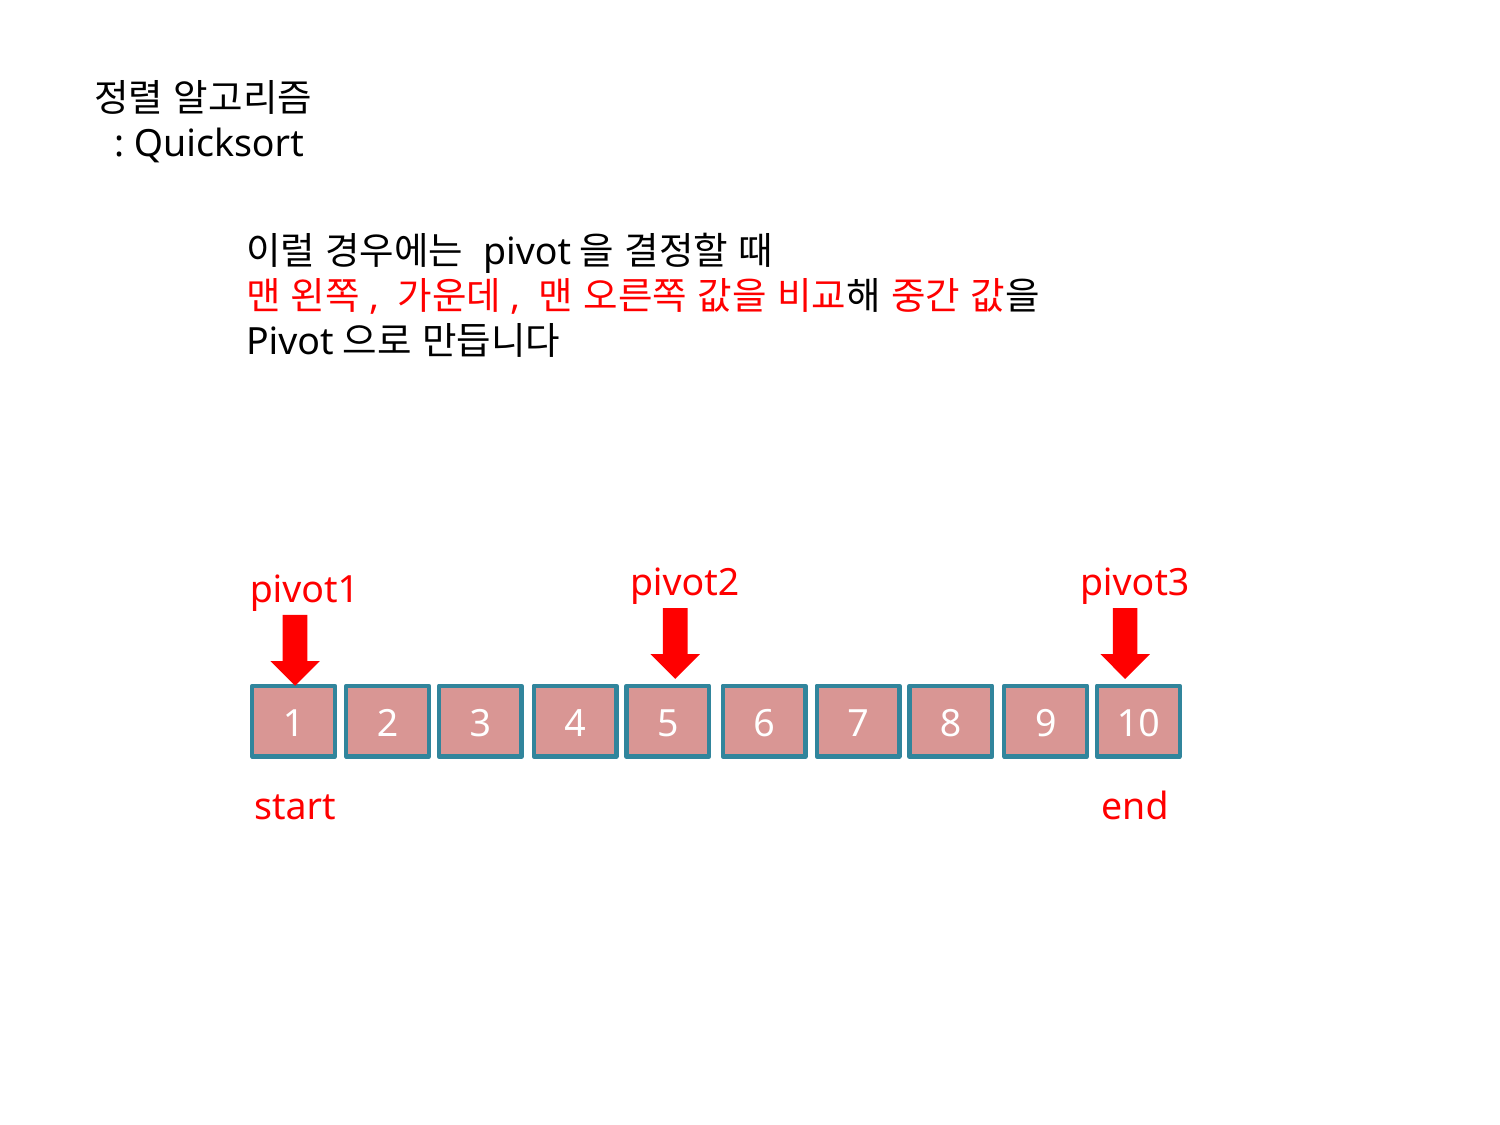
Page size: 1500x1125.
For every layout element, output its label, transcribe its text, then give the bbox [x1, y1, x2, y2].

text_box 4 [532, 684, 619, 759]
text_box 2 [344, 684, 431, 759]
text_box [616, 550, 754, 680]
text_box 9 [1002, 684, 1089, 759]
text_box 5 [624, 686, 711, 759]
text_box 10 [1095, 686, 1182, 759]
text_box 3 [437, 684, 524, 759]
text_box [1066, 550, 1204, 680]
text_box end [1086, 774, 1184, 835]
text_box 정렬 알고리즘 : Quicksort [79, 66, 328, 172]
text_box 6 [721, 684, 808, 759]
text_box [235, 557, 374, 687]
text_box start [239, 774, 351, 835]
text_box 8 [907, 684, 994, 759]
text_box 1 [250, 694, 337, 759]
text_box 7 [815, 684, 902, 759]
text_box 이럴 경우에는 pivot을 결정할 때 맨 왼쪽, 가운데, 맨 오른쪽 값을 비교해 중간 값을 Pivot으로 만듭니다 [231, 219, 1066, 370]
